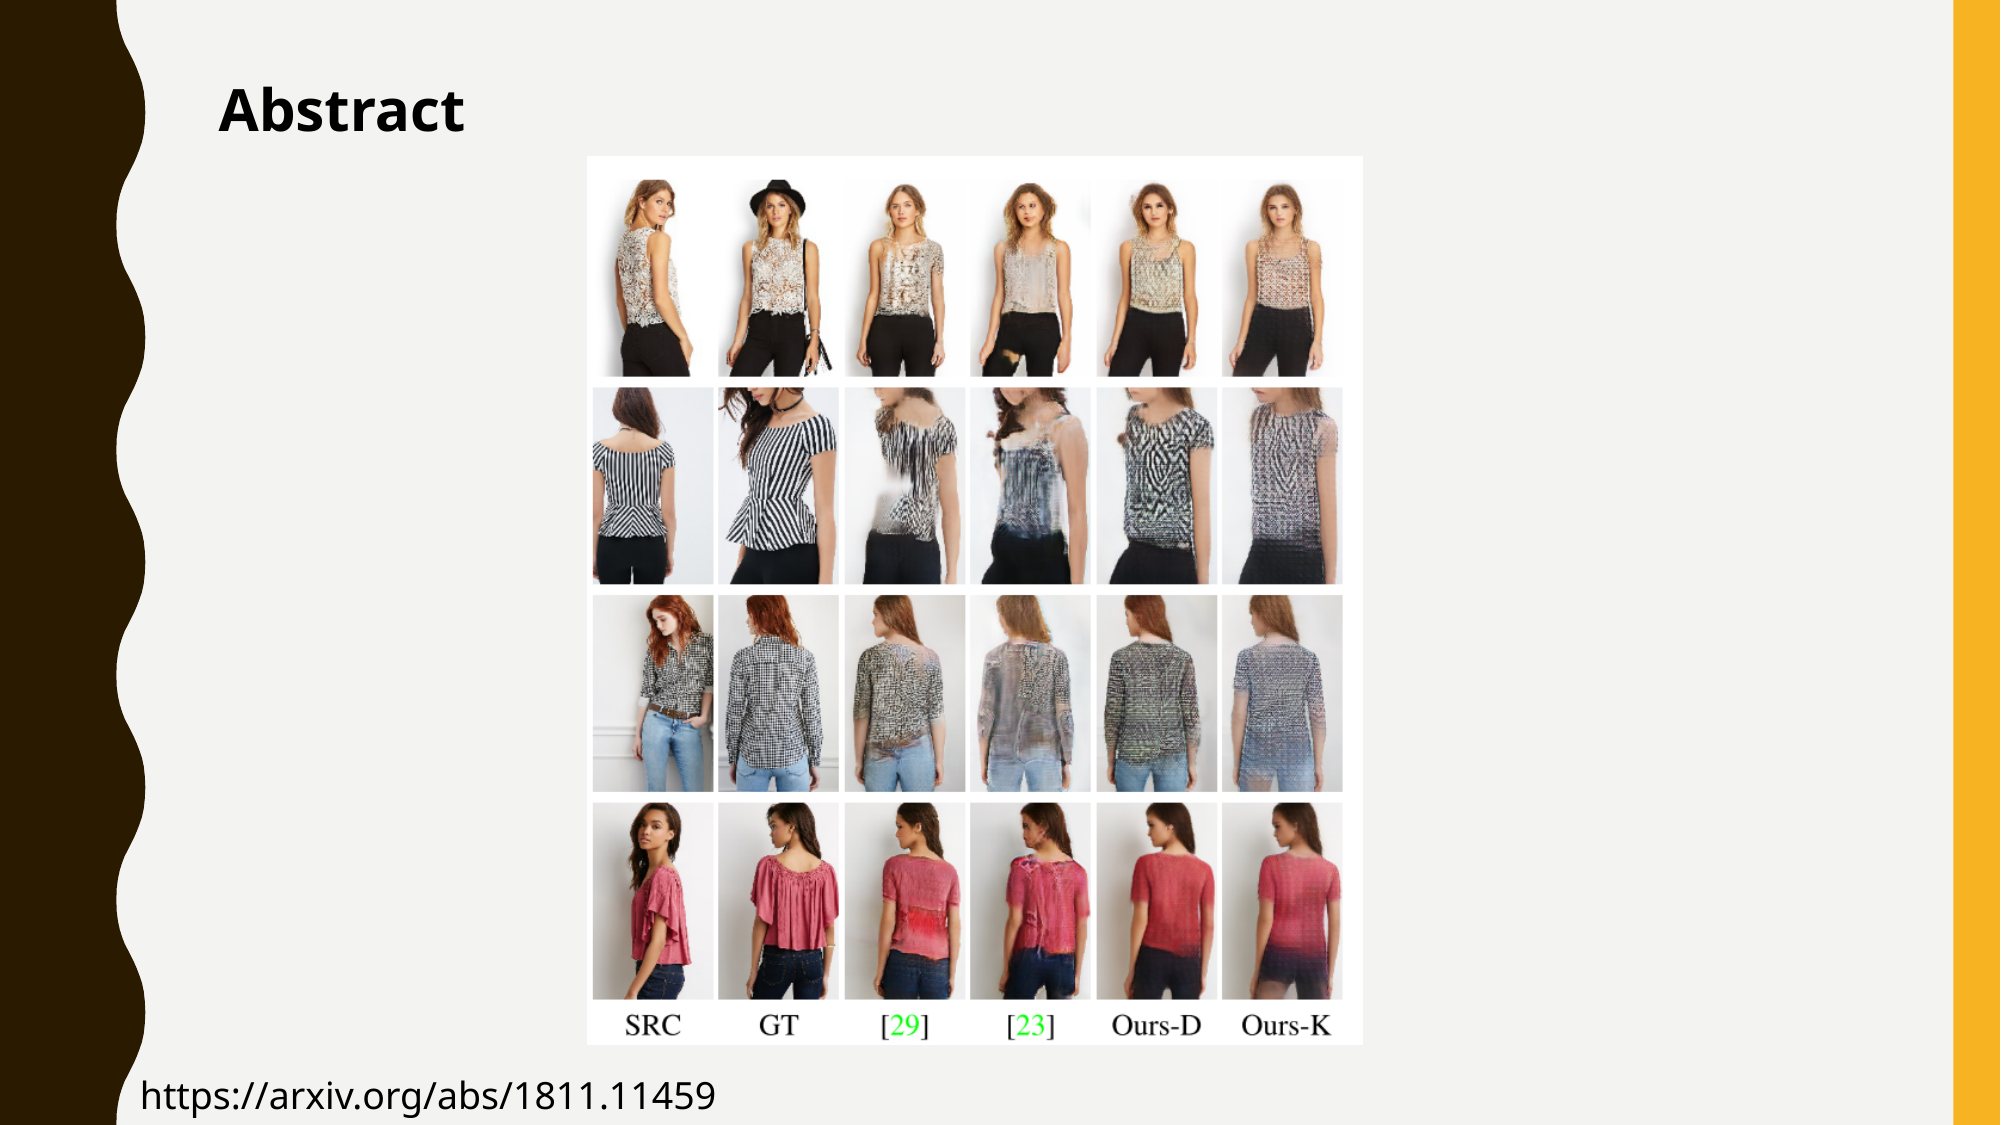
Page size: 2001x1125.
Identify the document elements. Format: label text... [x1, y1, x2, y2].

text_box Abstract [203, 65, 1874, 151]
picture [587, 156, 1363, 1045]
text_box https://arxiv.org/abs/1811.11459 [124, 1064, 1099, 1125]
